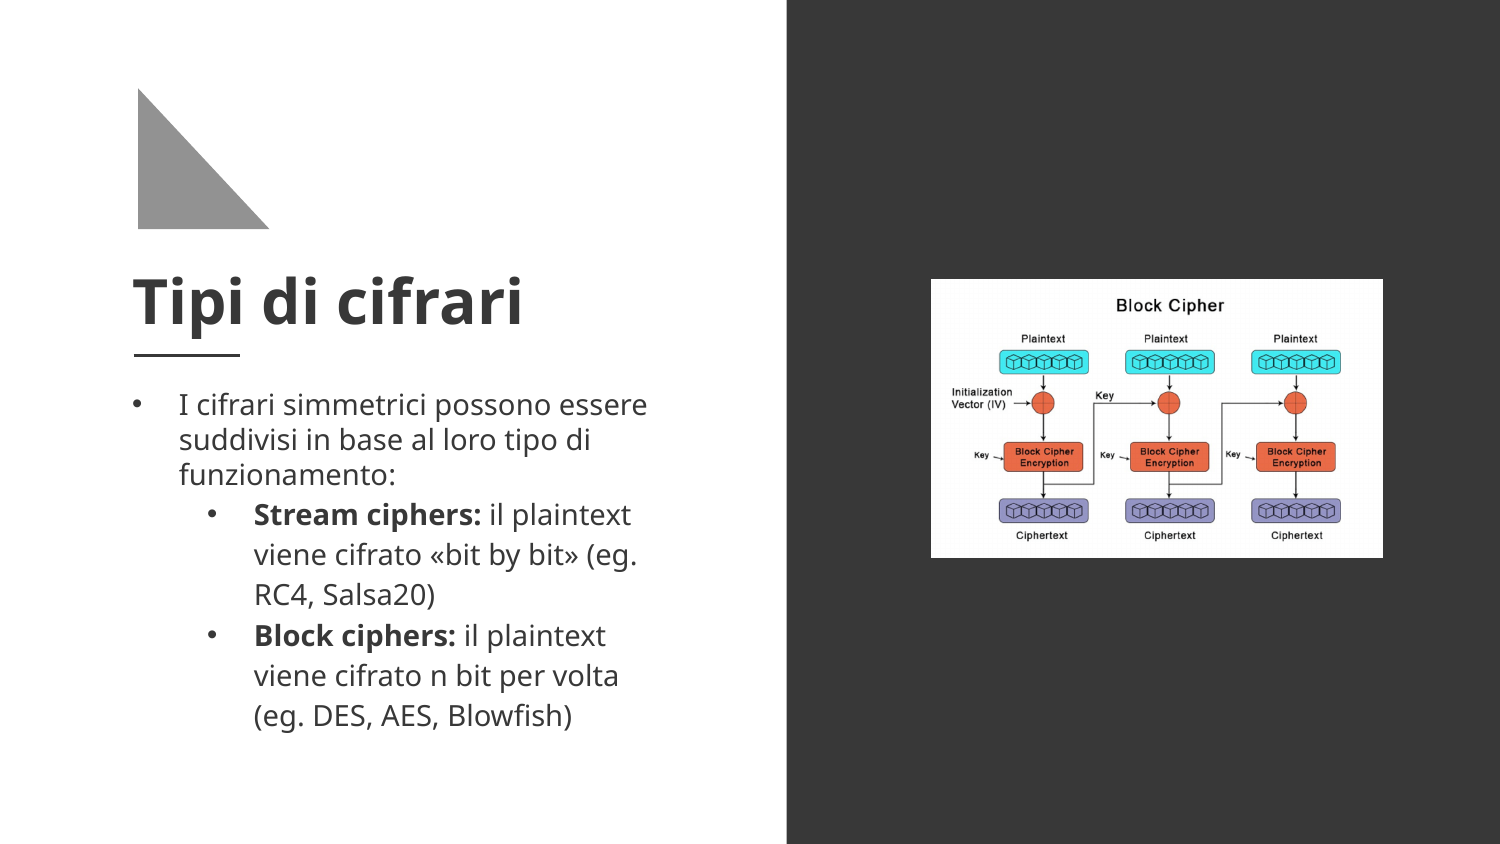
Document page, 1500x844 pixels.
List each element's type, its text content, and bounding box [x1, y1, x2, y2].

subtitle I cifrari simmetrici possono essere suddivisi in base al loro tipo di funzionamento: Stream ciphers: il plaintext viene cifrato «bit by bit» (eg. RC4, Salsa20) Block ciphers: il plaintext viene cifrato n bit per volta (eg. DES, AES, Blowfish) [116, 371, 675, 799]
title Tipi di cifrari [116, 236, 750, 323]
picture [930, 279, 1384, 558]
